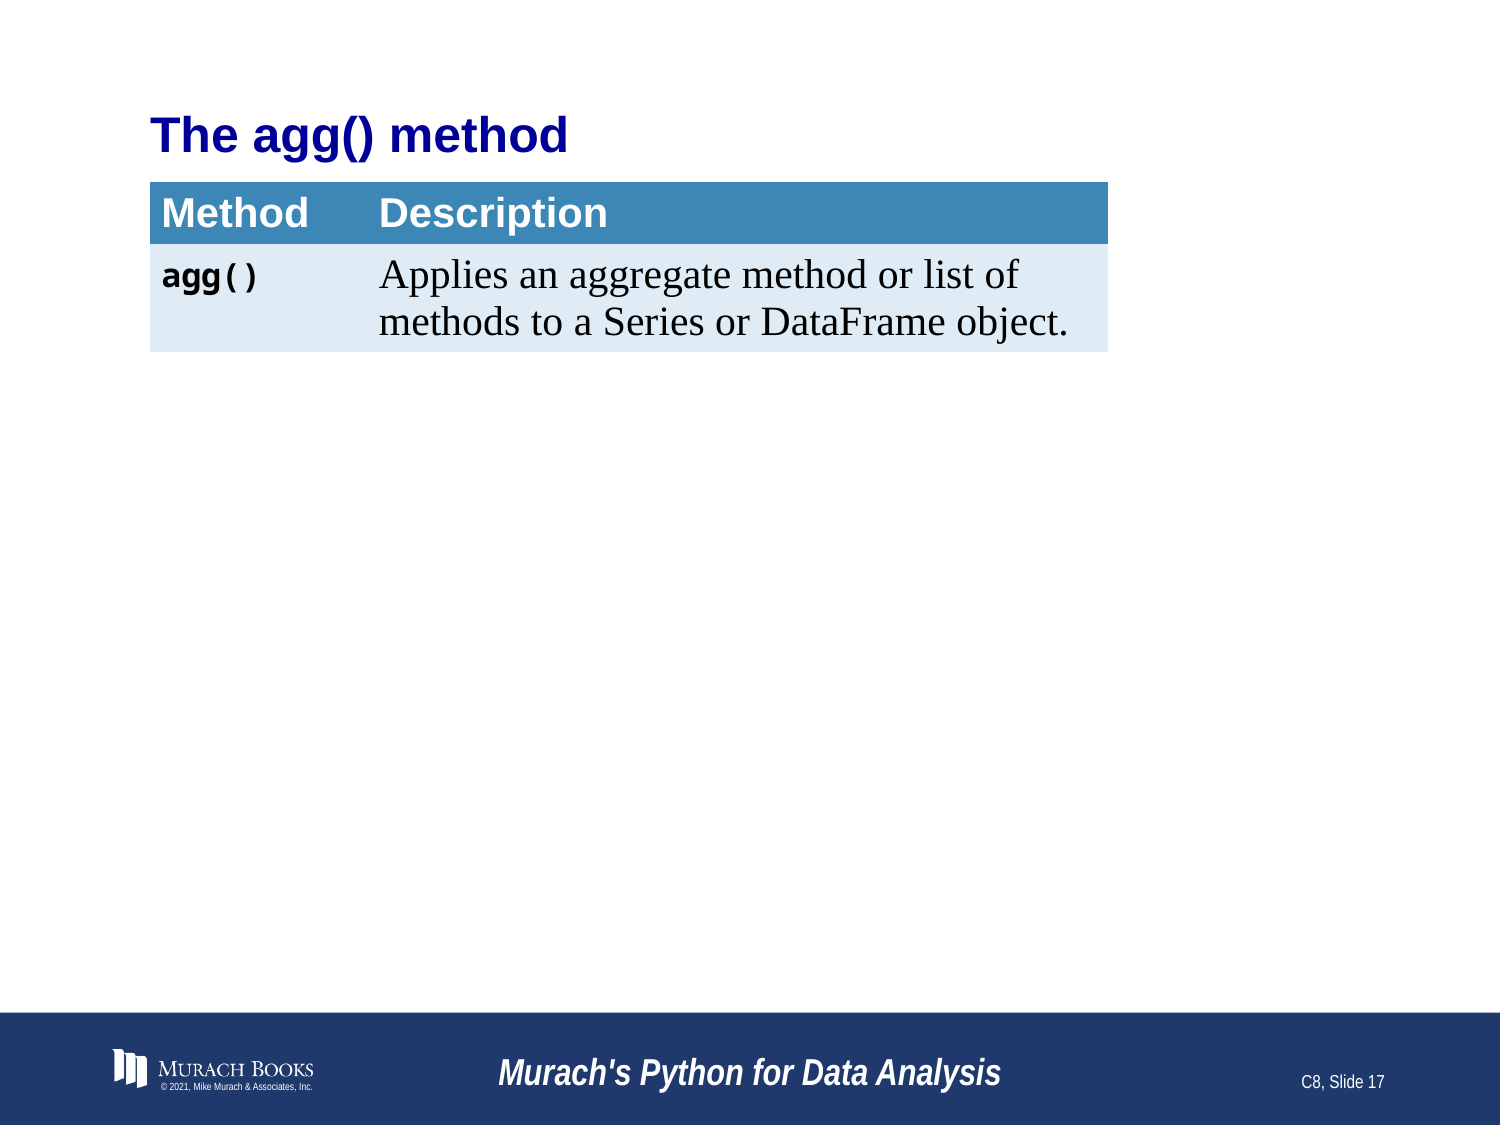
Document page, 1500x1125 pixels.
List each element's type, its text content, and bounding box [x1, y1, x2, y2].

title The agg() method [150, 102, 1350, 164]
table_header Description [368, 182, 1108, 244]
slide_number C8, Slide 17 [1087, 1025, 1400, 1100]
slide_number Murach's Python for Data Analysis [463, 1025, 1050, 1100]
table_cell Applies an aggregate method or list of methods to a Series or DataFrame object. [368, 244, 1108, 352]
table_header Method [150, 182, 368, 244]
table_cell agg() [150, 244, 368, 352]
footer © 2021, Mike Murach & Associates, Inc. [12, 1025, 463, 1100]
